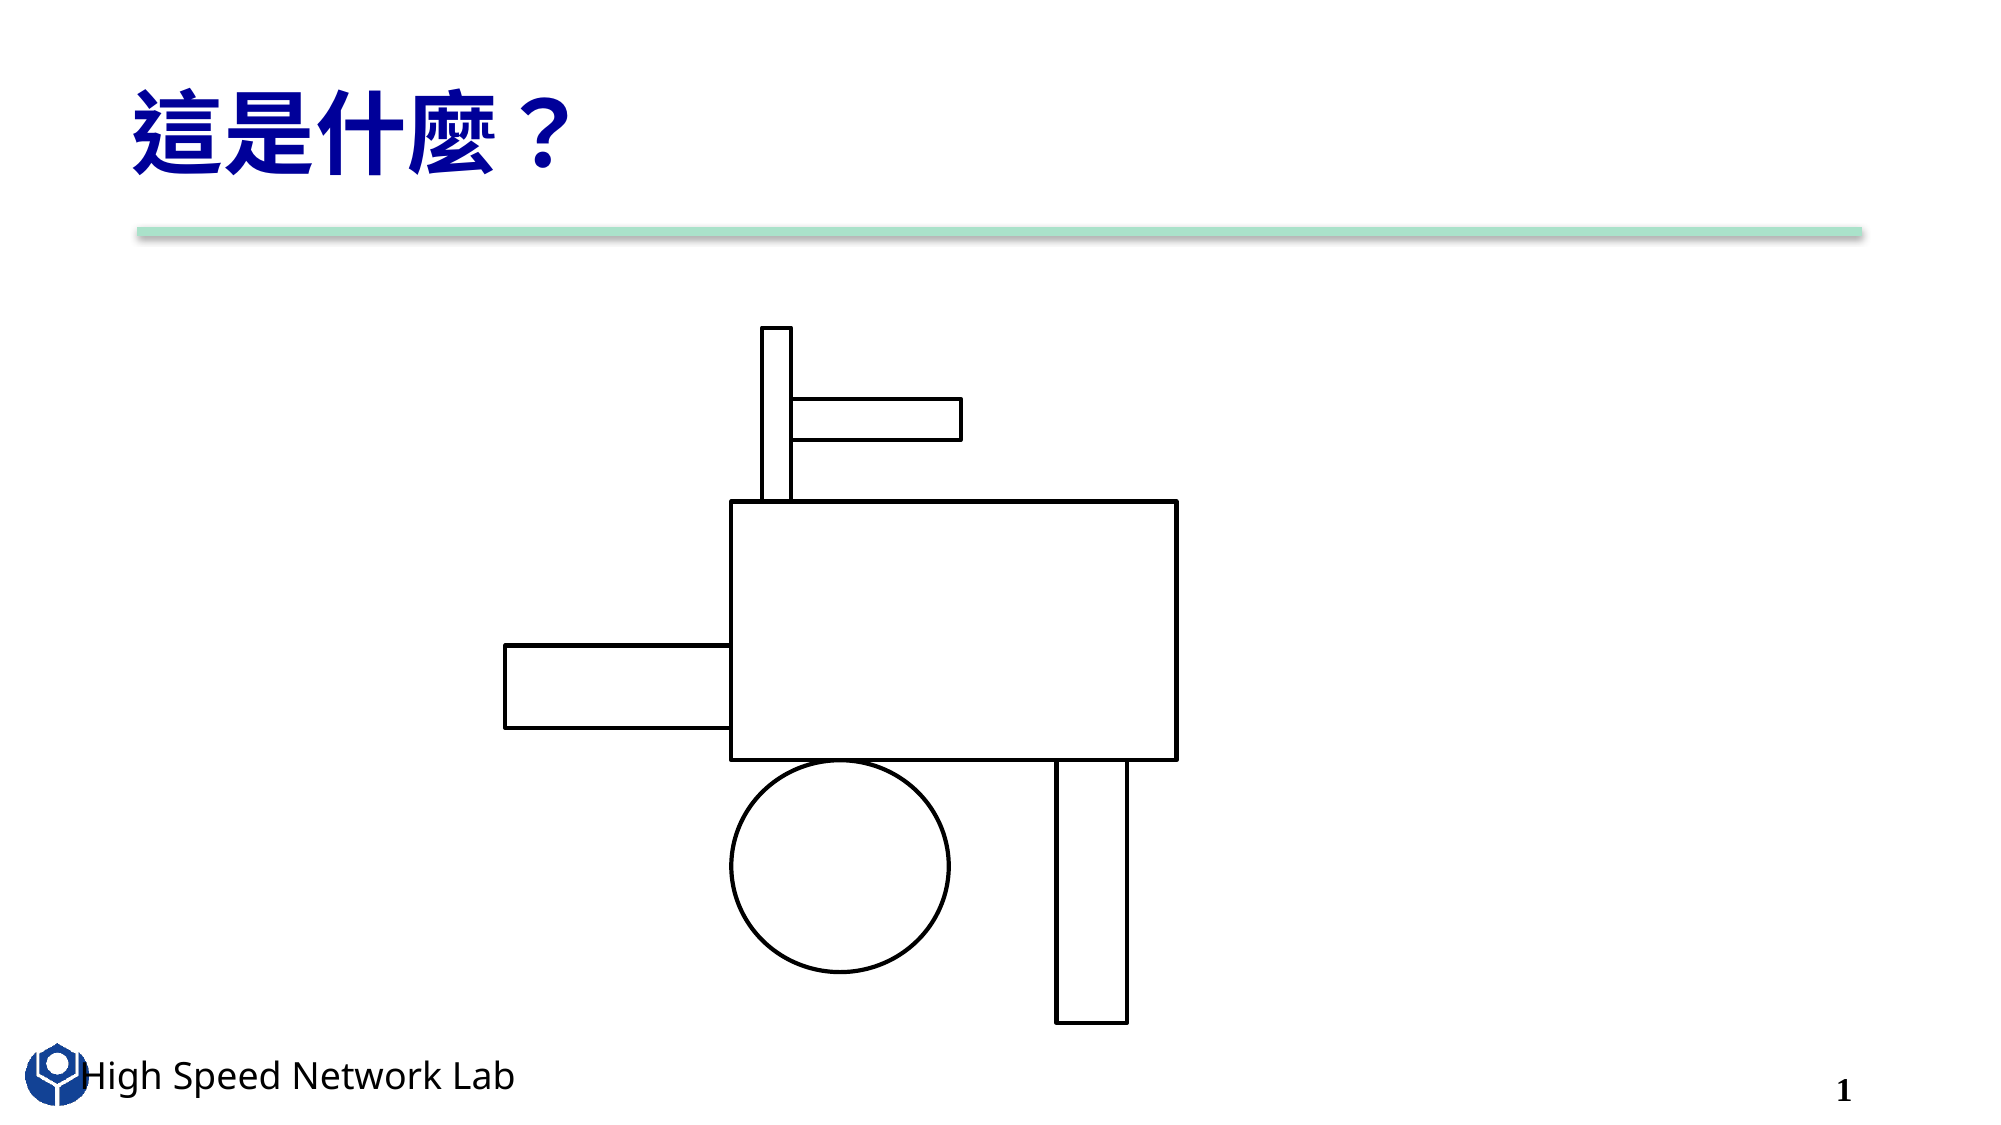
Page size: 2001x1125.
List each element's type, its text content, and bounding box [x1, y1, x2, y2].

text_box [731, 760, 949, 973]
text_box [761, 327, 792, 502]
text_box [792, 398, 961, 440]
text_box [731, 501, 1177, 761]
picture [25, 1043, 89, 1106]
title 這是什麼？ [116, 37, 1817, 225]
text_box [505, 645, 732, 729]
text_box [1056, 760, 1127, 1023]
slide_number 1 [1820, 1059, 1969, 1106]
